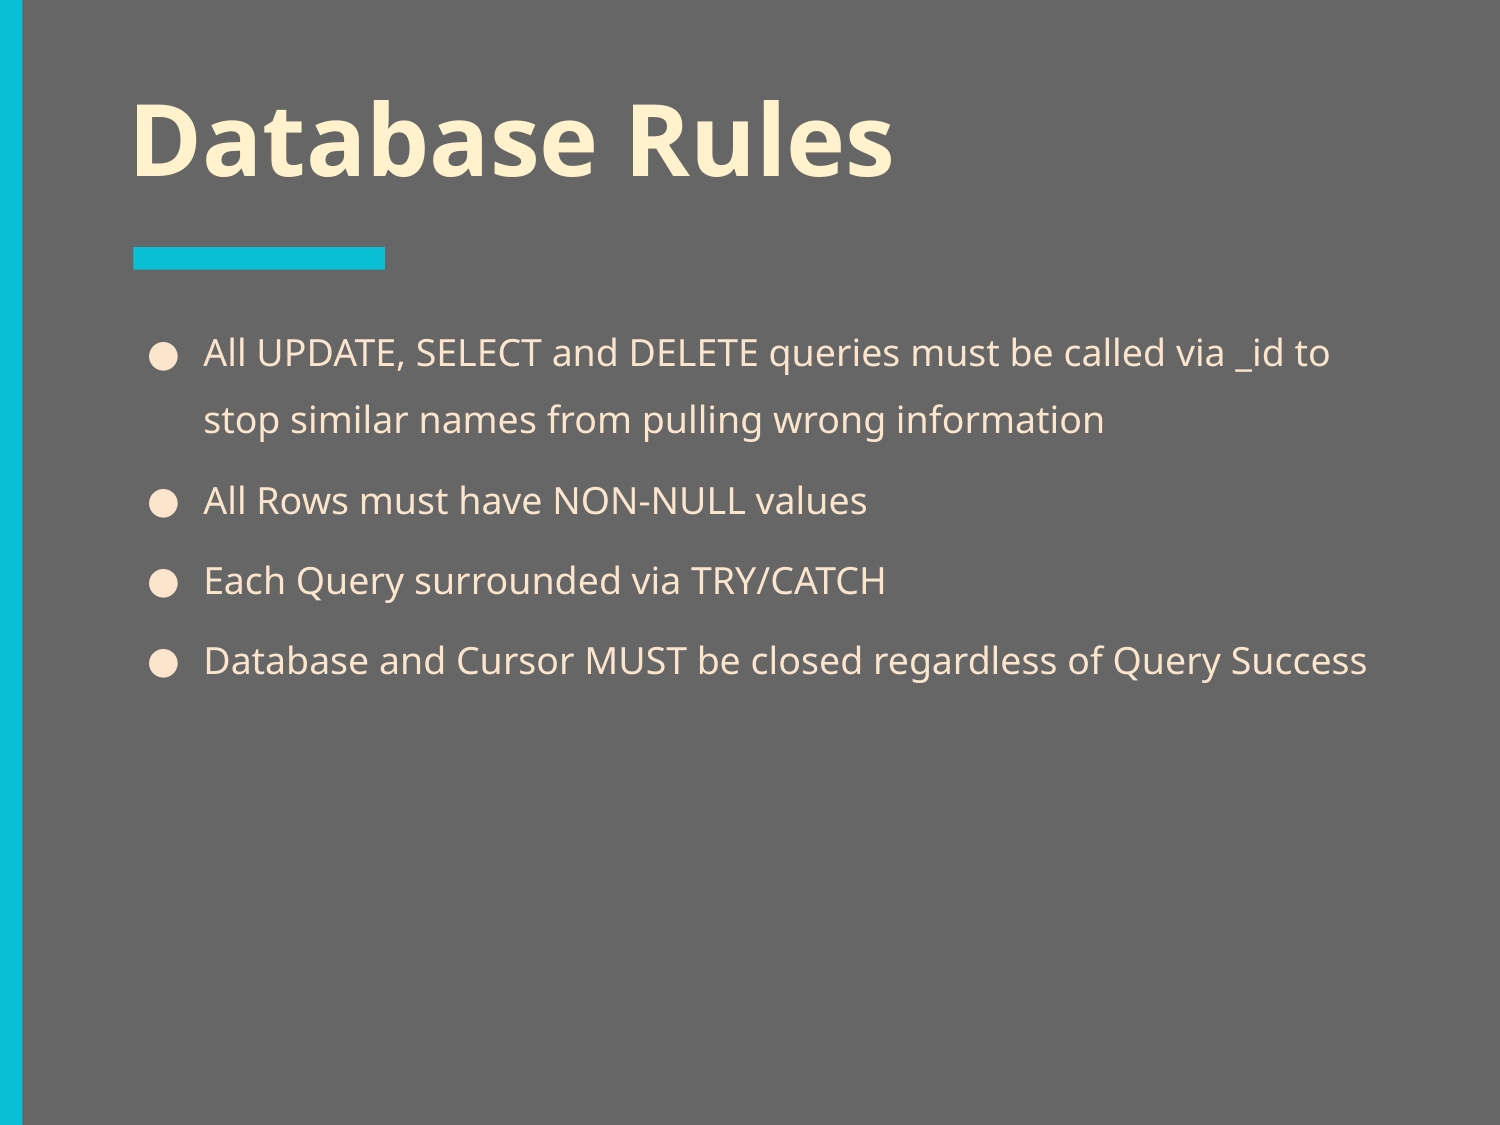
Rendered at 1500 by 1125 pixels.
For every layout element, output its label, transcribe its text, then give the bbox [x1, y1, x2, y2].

title Database Rules [113, 104, 1387, 212]
text_box All UPDATE, SELECT and DELETE queries must be called via _id to stop similar names from pulling wrong information All Rows must have NON-NULL values Each Query surrounded via TRY/CATCH Database and Cursor MUST be closed regardless of Query Success [113, 291, 1425, 995]
